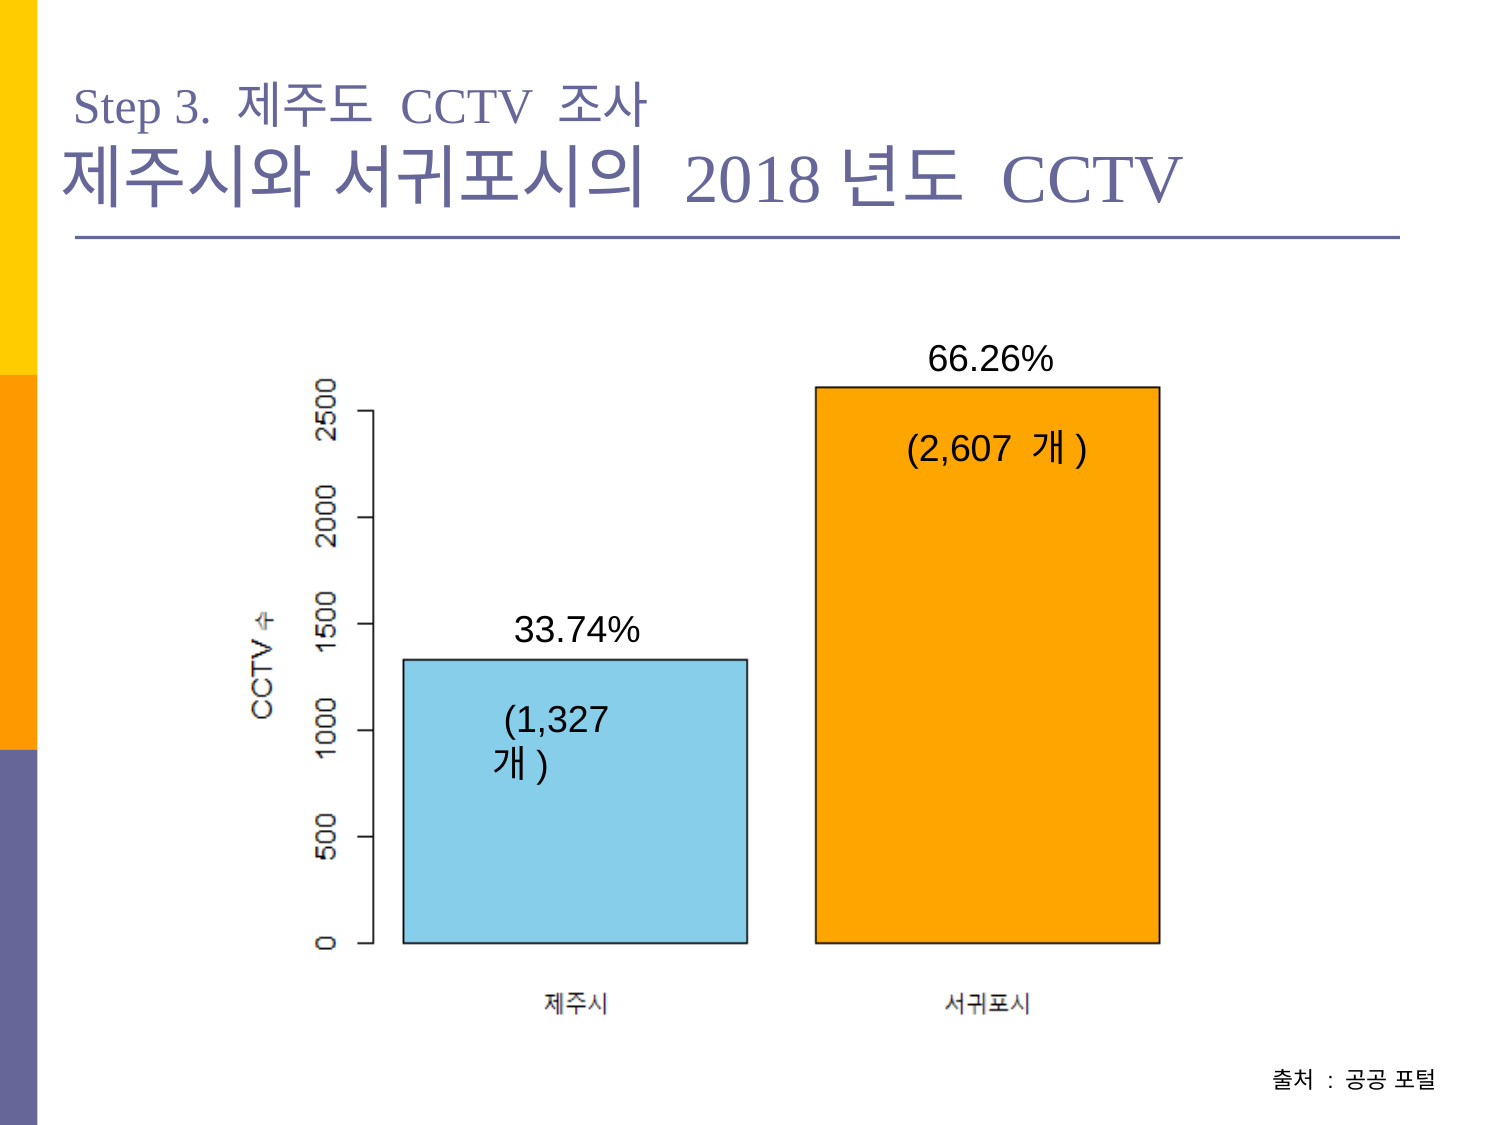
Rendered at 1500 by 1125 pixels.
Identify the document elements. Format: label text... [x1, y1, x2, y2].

text_box 출처 : 공공 포털 [1262, 1058, 1500, 1101]
title Step 3. 제주도 CCTV 조사 제주시와 서귀포시의 2018년도 CCTV [45, 36, 1500, 224]
picture [241, 246, 1259, 1125]
